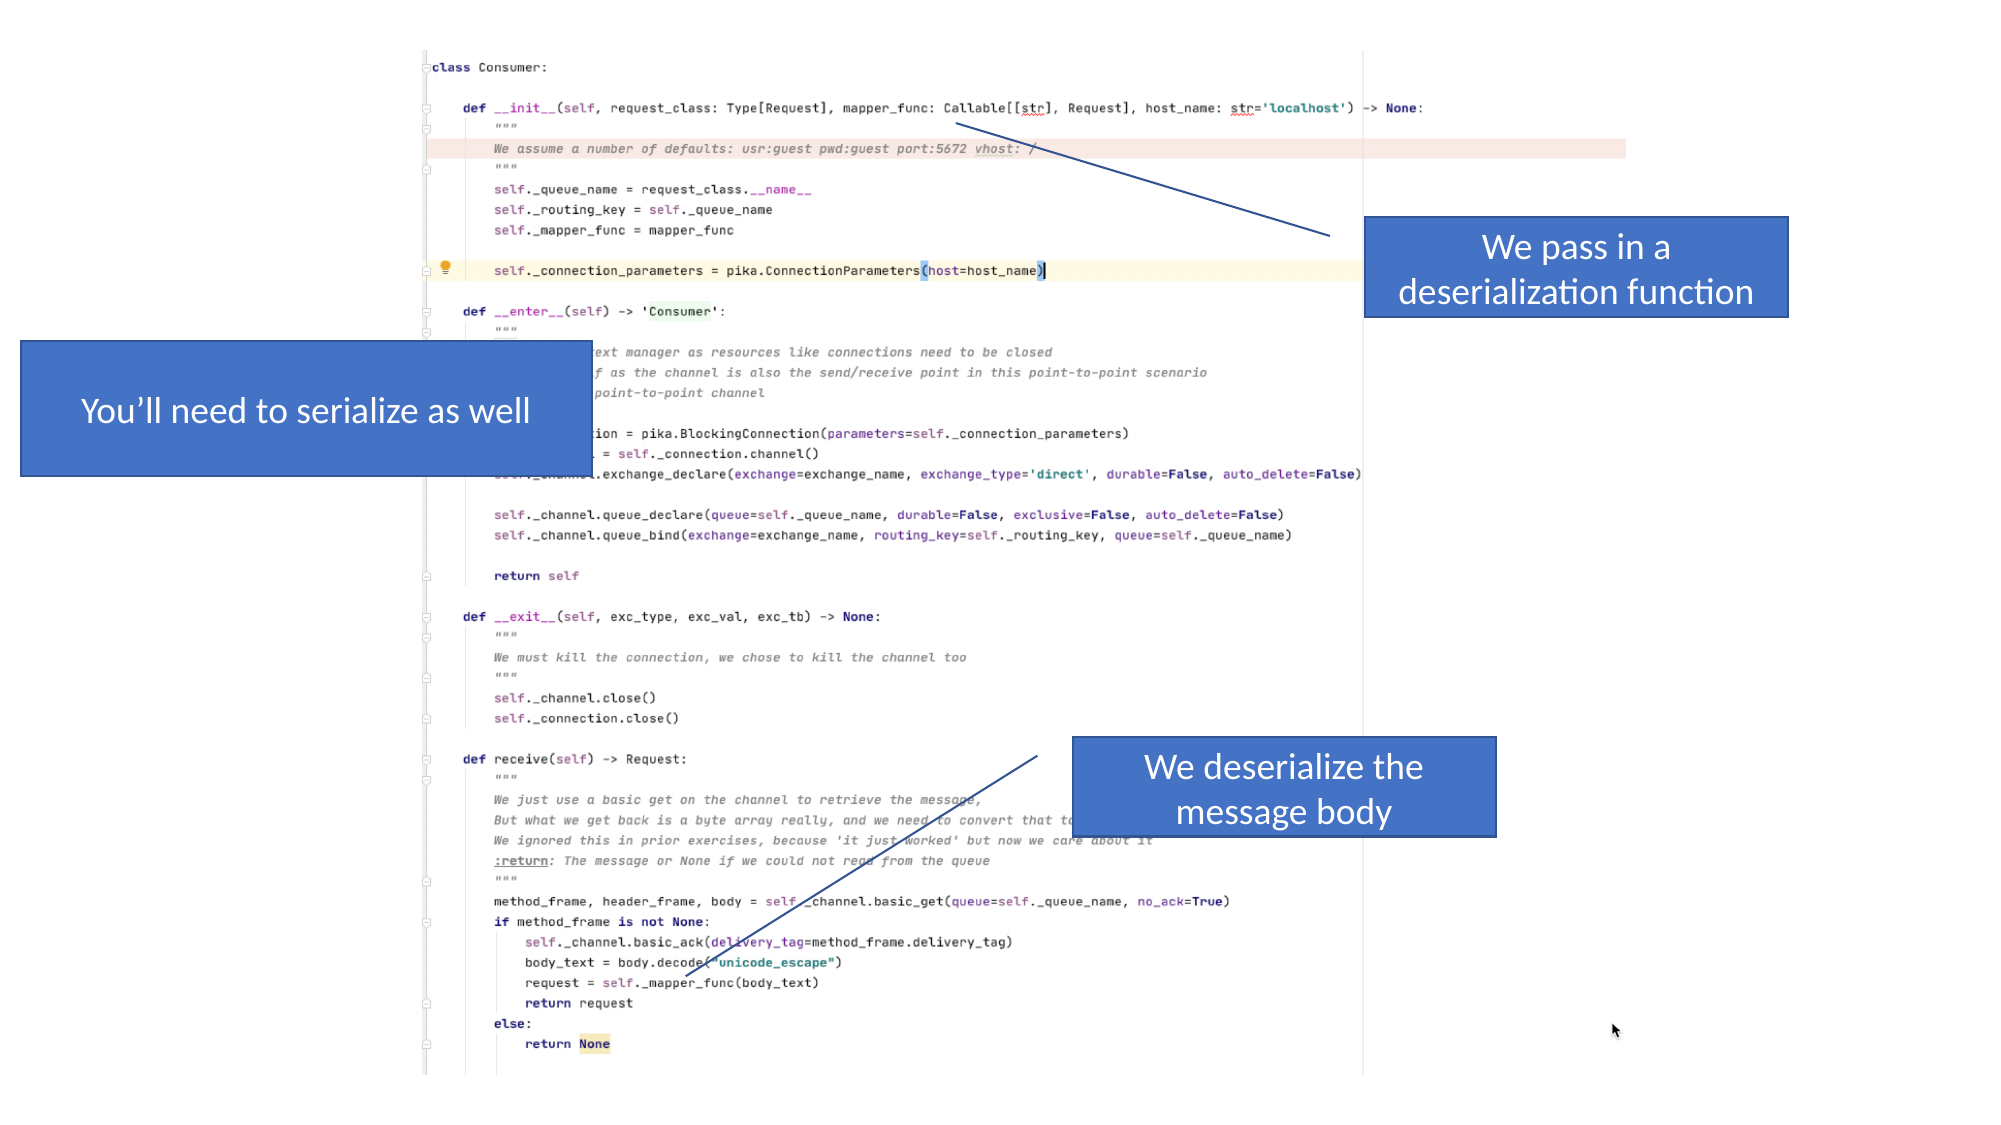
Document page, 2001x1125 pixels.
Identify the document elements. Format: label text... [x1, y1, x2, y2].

text_box We pass in a deserialization function [1626, 216, 1789, 318]
picture [422, 50, 1626, 1075]
text_box You’ll need to serialize as well [20, 340, 422, 477]
